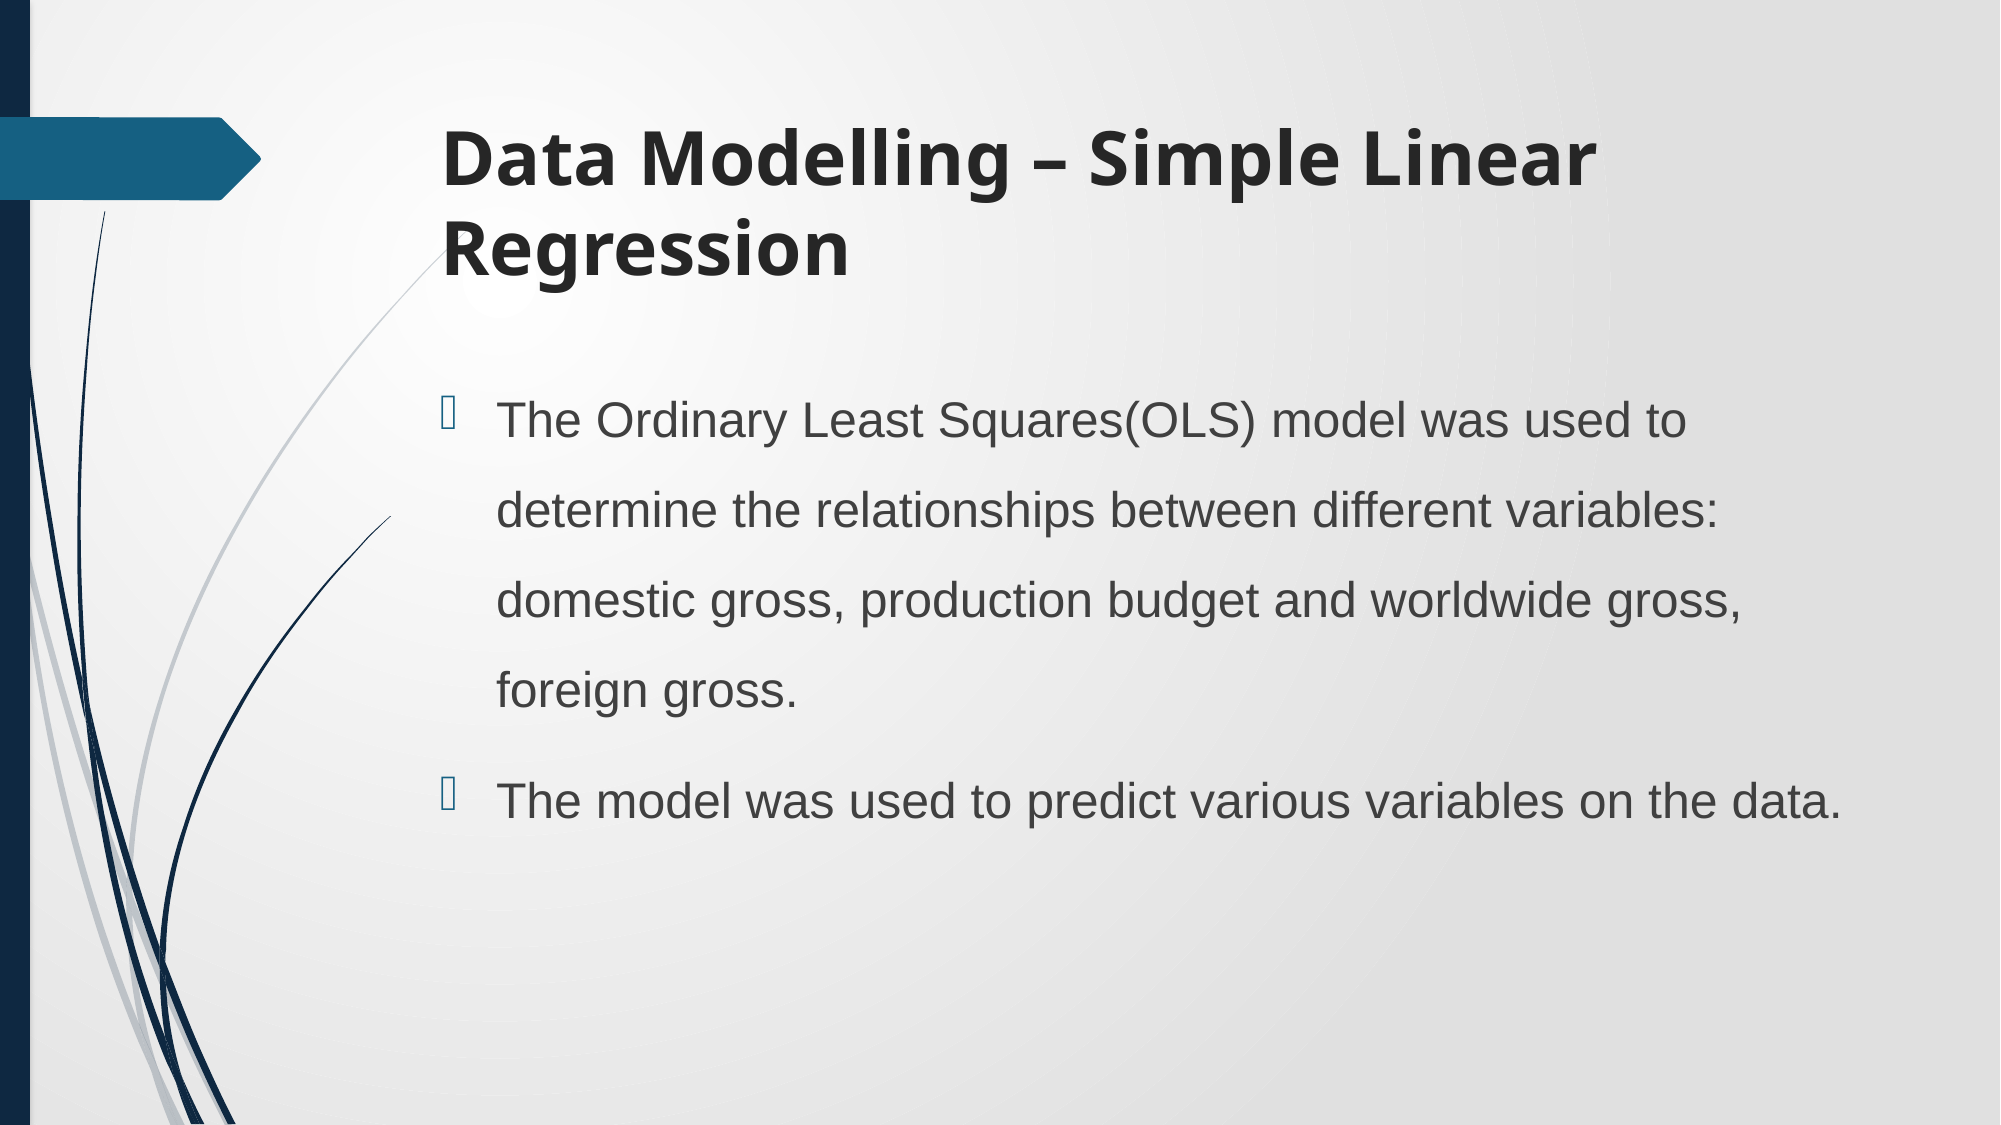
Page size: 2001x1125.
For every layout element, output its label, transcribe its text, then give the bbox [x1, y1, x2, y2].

list The Ordinary Least Squares(OLS) model was used to determine the relationships between different variables: domestic gross, production budget and worldwide gross, foreign gross. The model was used to predict various variables on the data. [424, 350, 1888, 970]
title Data Modelling – Simple Linear Regression [425, 102, 1888, 313]
